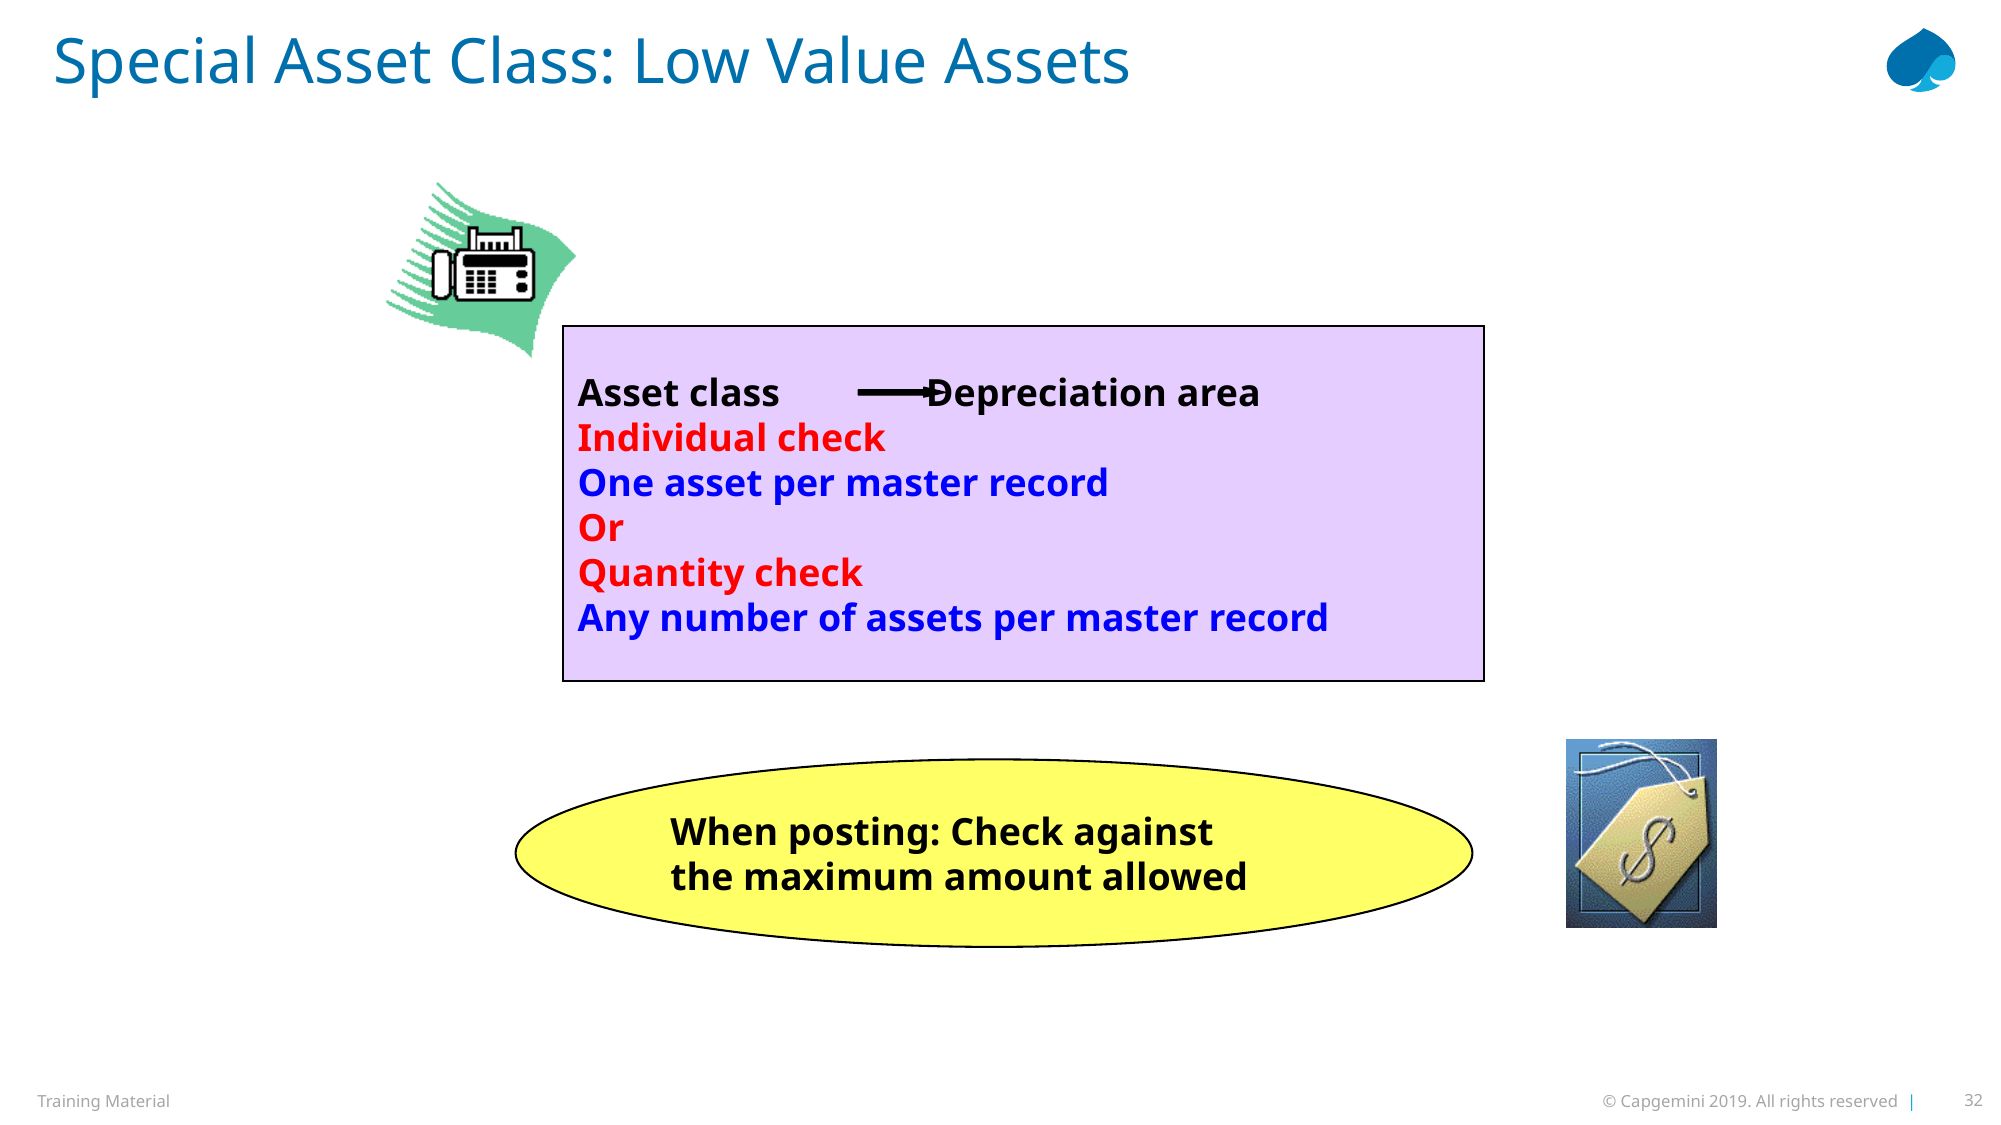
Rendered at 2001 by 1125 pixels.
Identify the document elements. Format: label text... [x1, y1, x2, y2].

text_box Asset class Depreciation area Individual check One asset per master record Or Quantity check Any number of assets per master record [562, 326, 1485, 681]
text_box When posting: Check against the maximum amount allowed [515, 759, 1473, 947]
text_box [858, 387, 946, 398]
picture [1566, 739, 1717, 928]
title Special Asset Class: Low Value Assets [37, 0, 1863, 119]
picture [380, 170, 581, 371]
